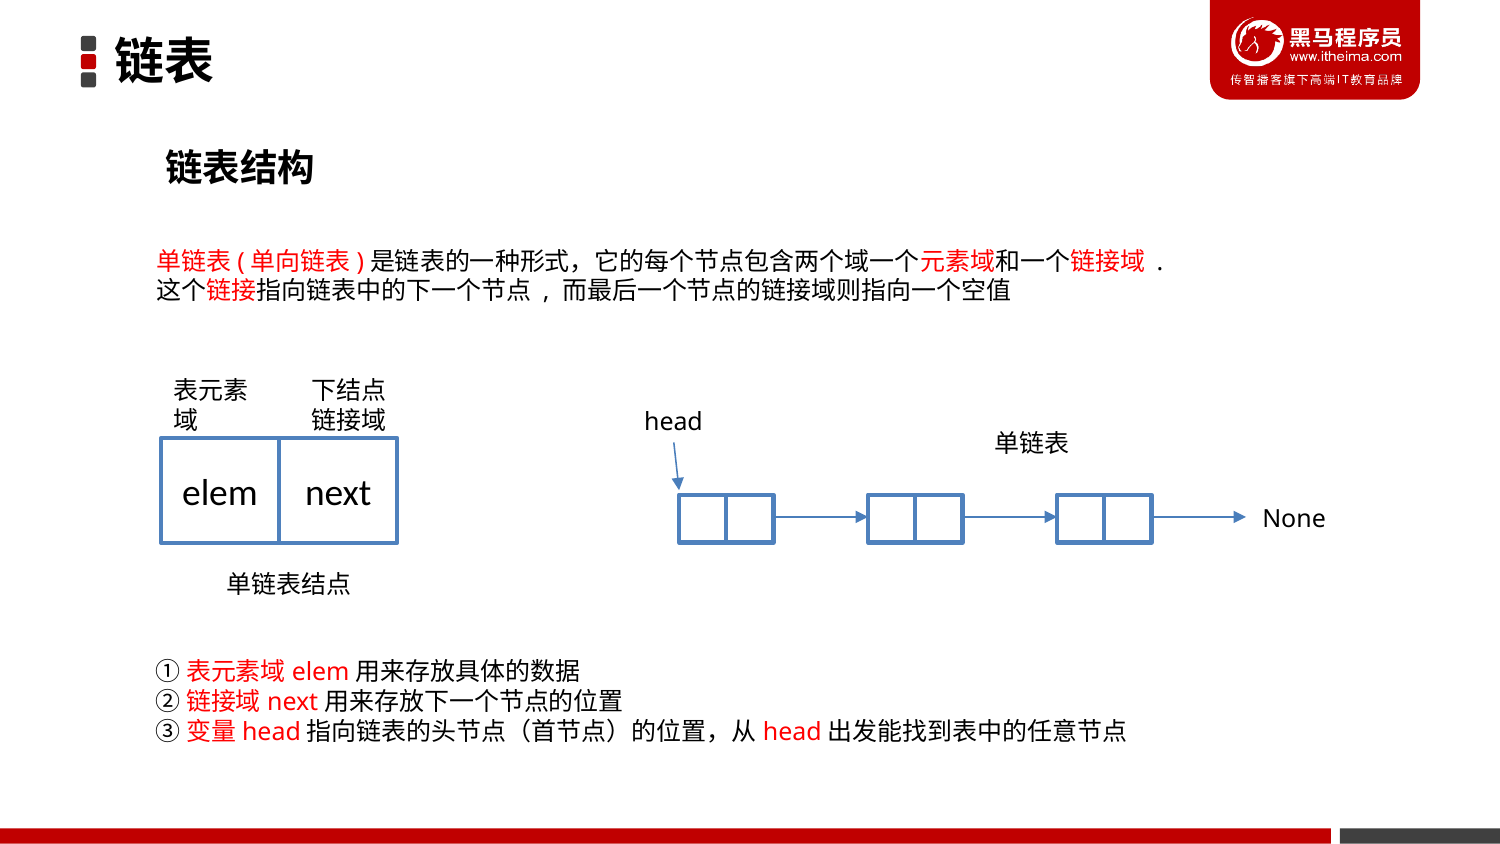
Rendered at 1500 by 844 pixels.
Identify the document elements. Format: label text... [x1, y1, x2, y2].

text_box 链表 [103, 0, 987, 130]
text_box [1055, 493, 1102, 545]
text_box ①表元素域elem用来存放具体的数据 ②链接域next用来存放下一个节点的位置 ③变量head指向链表的头节点（首节点）的位置，从head出发能找到表中的任意节点 [140, 647, 1143, 783]
text_box [1102, 493, 1154, 545]
text_box head [629, 397, 719, 443]
text_box 下结点 链接域 [296, 367, 402, 443]
text_box [866, 493, 913, 545]
text_box None [1247, 494, 1342, 540]
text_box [673, 442, 680, 491]
text_box 单链表(单向链表)是链表的一种形式，它的每个节点包含两个域一个元素域和一个链接域 . 这个链接指向链表中的下一个节点 , 而最后一个节点的链接域则指向一个空值 [141, 237, 1185, 313]
text_box elem [159, 436, 277, 545]
text_box 单链表 [979, 420, 1085, 466]
text_box 单链表结点 [211, 560, 367, 606]
text_box 表元素 域 [158, 367, 263, 443]
text_box next [277, 436, 399, 545]
text_box [677, 493, 724, 545]
text_box 链表结构 [150, 136, 331, 197]
text_box [913, 493, 965, 545]
text_box [724, 493, 776, 545]
picture [1212, 8, 1421, 94]
